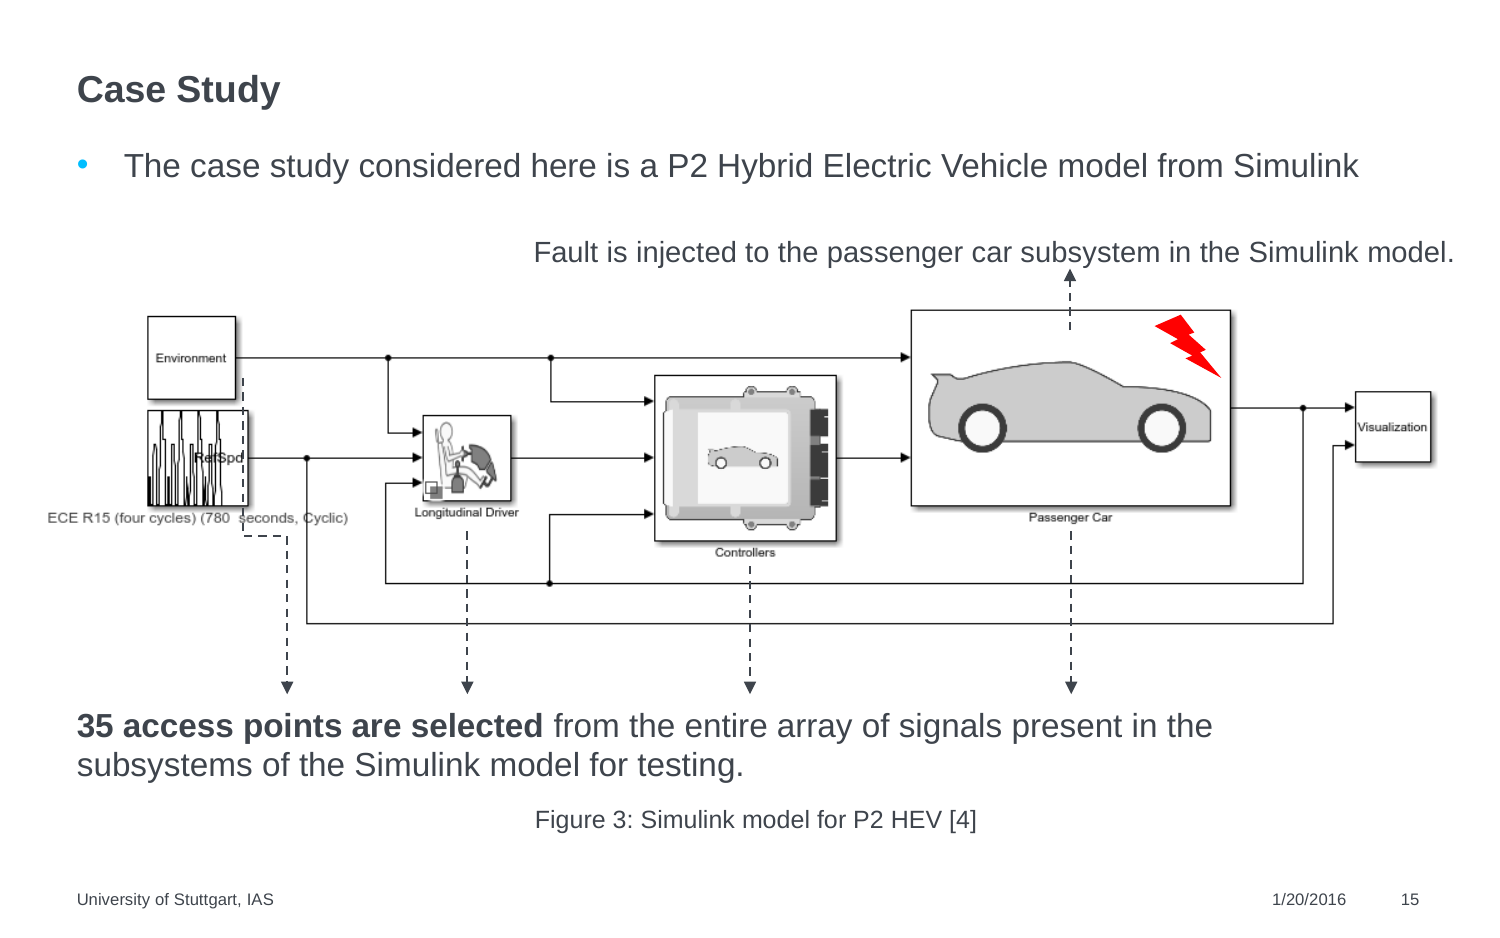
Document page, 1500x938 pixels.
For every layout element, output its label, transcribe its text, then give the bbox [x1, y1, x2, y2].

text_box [106, 513, 424, 559]
picture [41, 222, 1459, 647]
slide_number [1272, 888, 1360, 910]
title Case Study [76, 64, 1424, 111]
footer University of Stuttgart, IAS [76, 888, 1072, 910]
text_box Figure 3: Simulink model for P2 HEV [4] [338, 803, 1175, 842]
slide_number 15 [1400, 888, 1438, 910]
text_box The case study considered here is a P2 Hybrid Electric Vehicle model from Simulink [76, 143, 1476, 190]
text_box 35 access points are selected from the entire array of signals present in the subsystems of the Simulink model for testing. [76, 703, 1370, 804]
